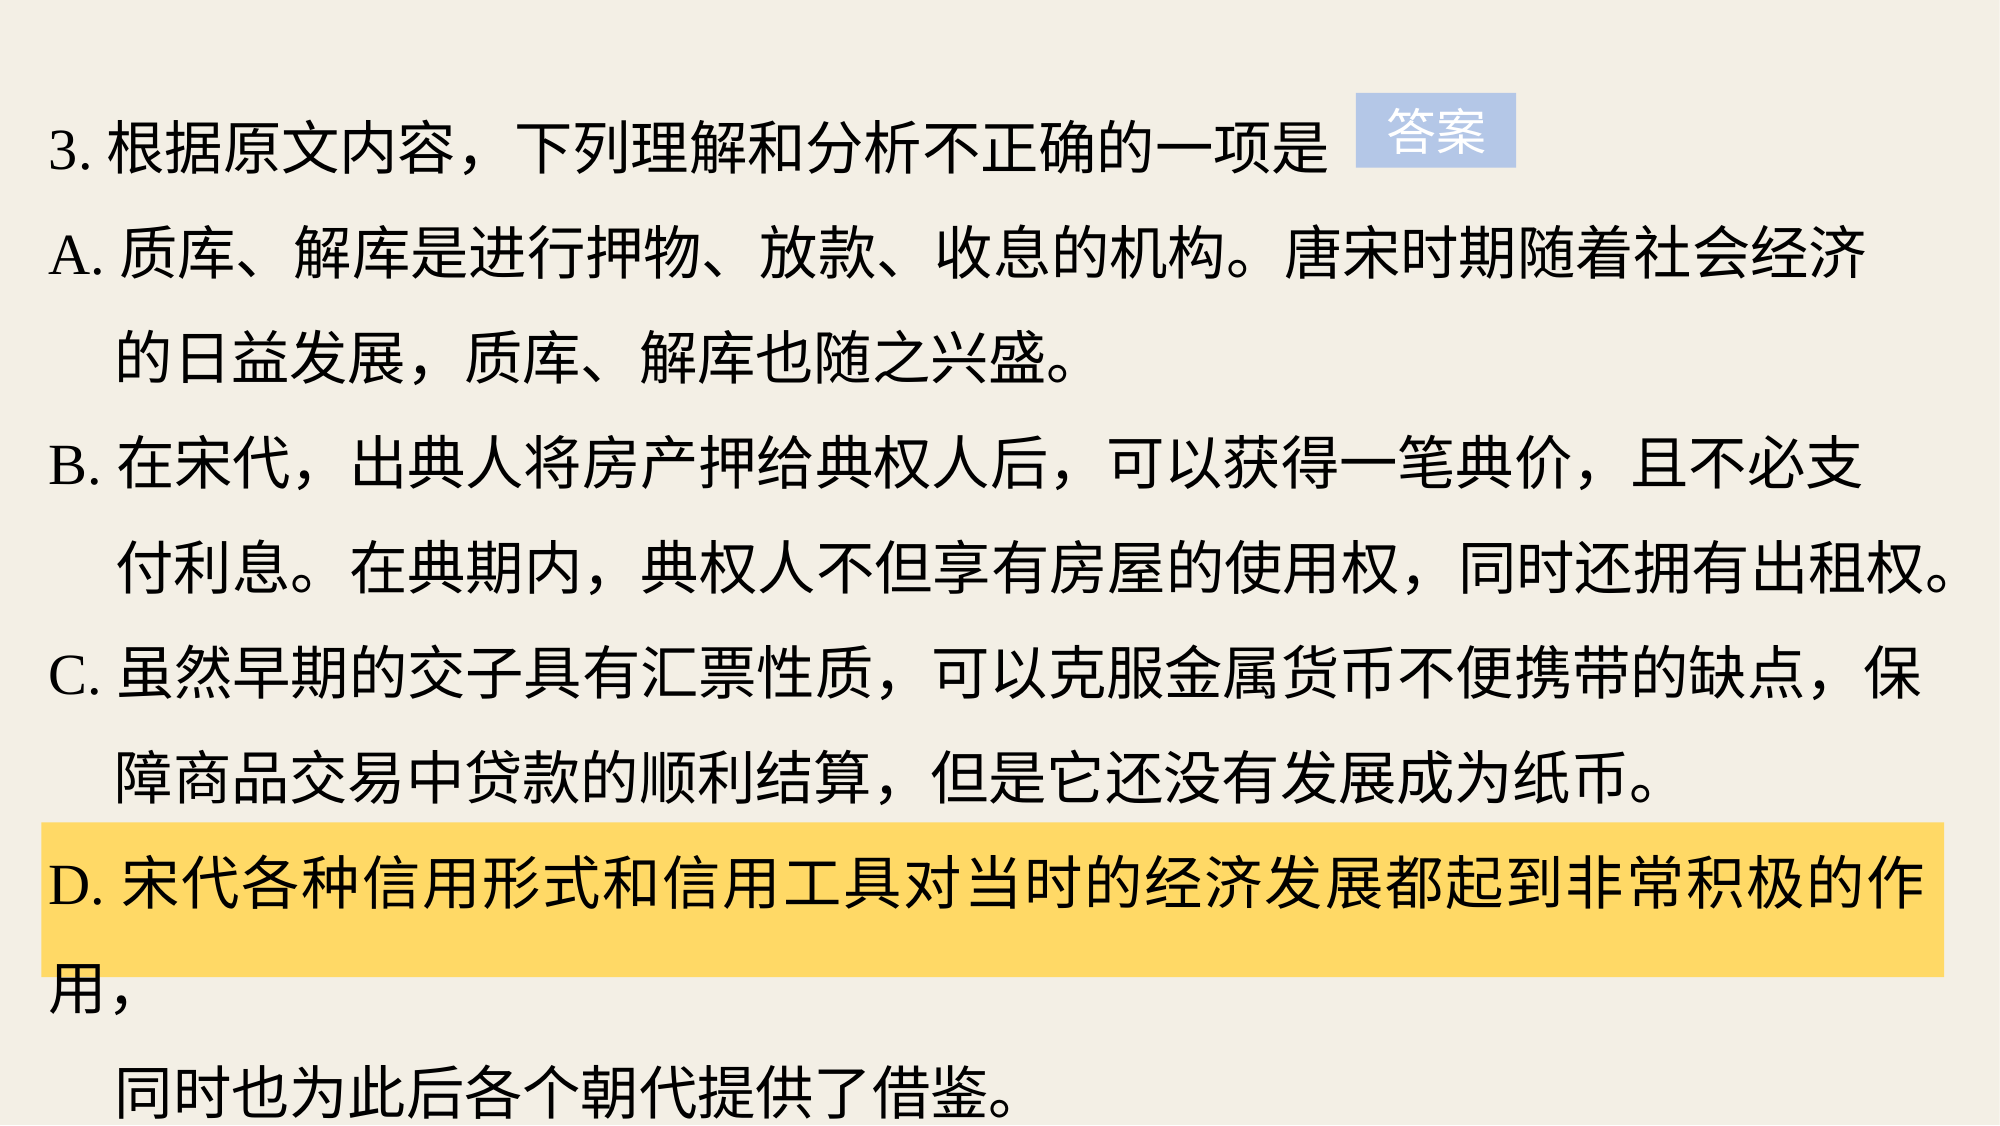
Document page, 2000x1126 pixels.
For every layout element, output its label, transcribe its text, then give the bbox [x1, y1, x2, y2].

text_box 答案 [1355, 92, 1517, 168]
text_box 3.根据原文内容，下列理解和分析不正确的一项是 A.质库、解库是进行押物、放款、收息的机构。唐宋时期随着社会经济 的日益发展，质库、解库也随之兴盛。 B.在宋代，出典人将房产押给典权人后，可以获得一笔典价，且不必支 付利息。在典期内，典权人不但享有房屋的使用权，同时还拥有出租权。 C.虽然早期的交子具有汇票性质，可以克服金属货币不便携带的缺点，保 障商品交易中贷款的顺利结算，但是它还没有发展成为纸币。 D.宋代各种信用形式和信用工具对当时的经济发展都起到非常积极的作用， 同时也为此后各个朝代提供了借鉴。 [28, 66, 1945, 1126]
